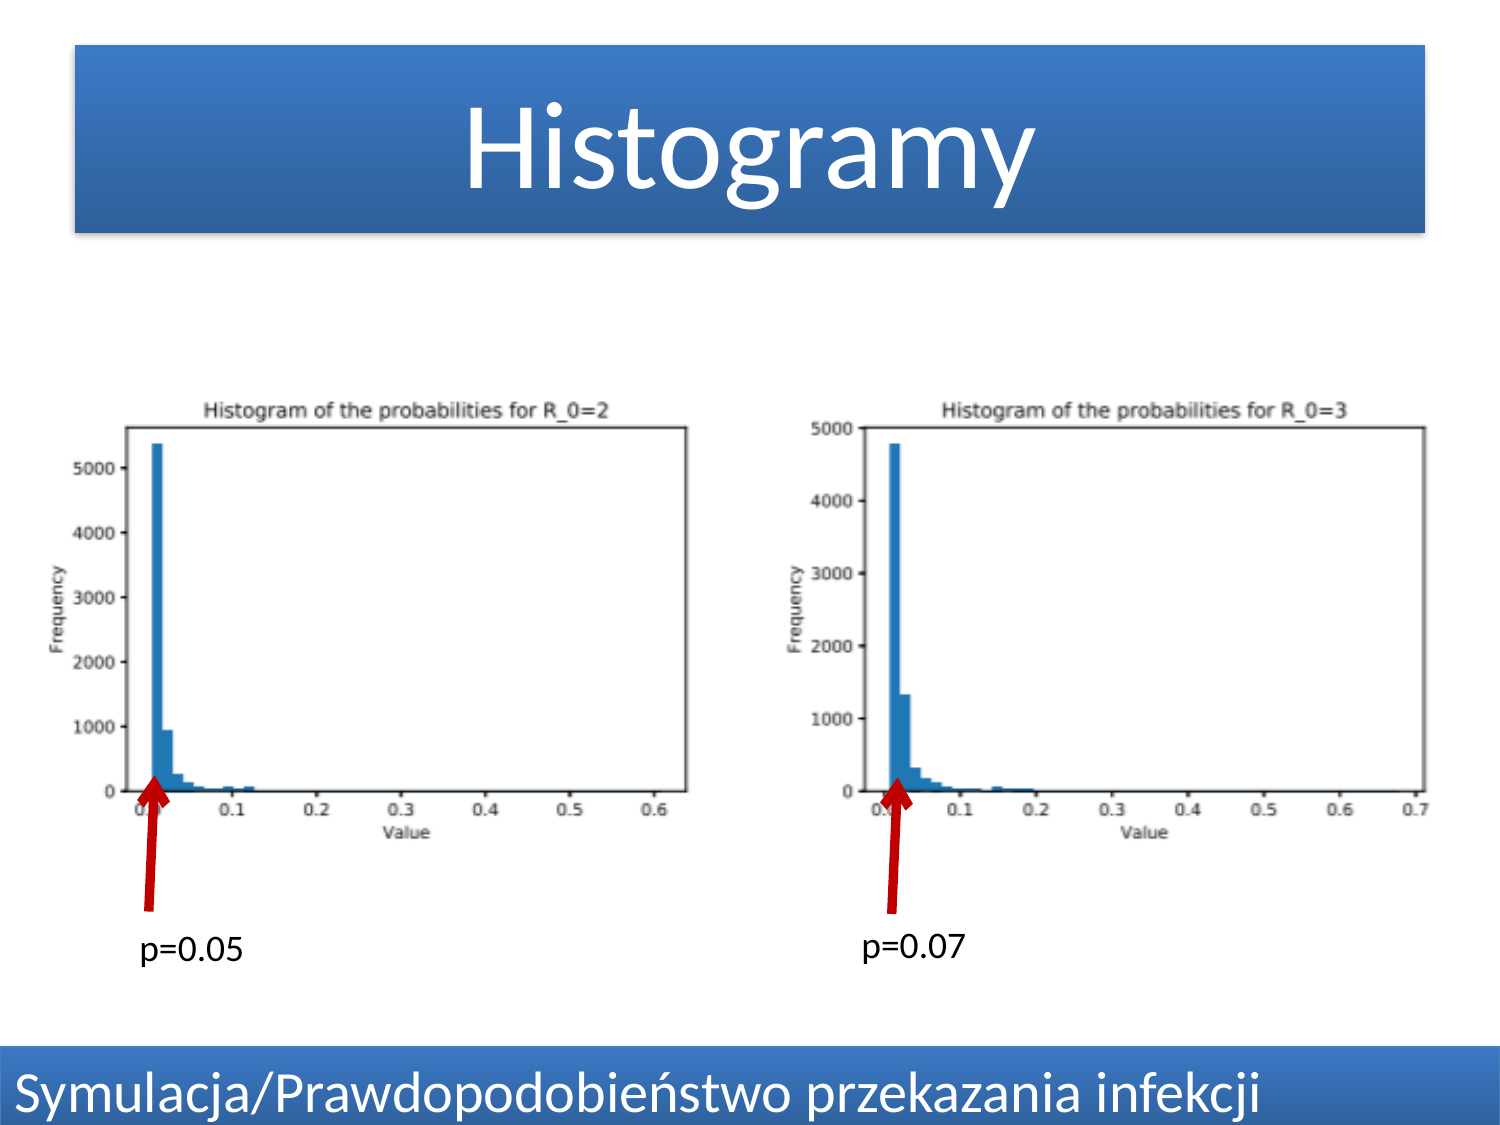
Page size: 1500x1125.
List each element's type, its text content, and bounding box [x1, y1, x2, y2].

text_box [891, 777, 898, 915]
text_box p=0.05 [124, 916, 260, 977]
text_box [148, 774, 155, 912]
text_box Symulacja/Prawdopodobieństwo przekazania infekcji [0, 1046, 1500, 1125]
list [29, 373, 1464, 859]
text_box p=0.07 [846, 913, 982, 974]
title Histogramy [75, 45, 1425, 233]
